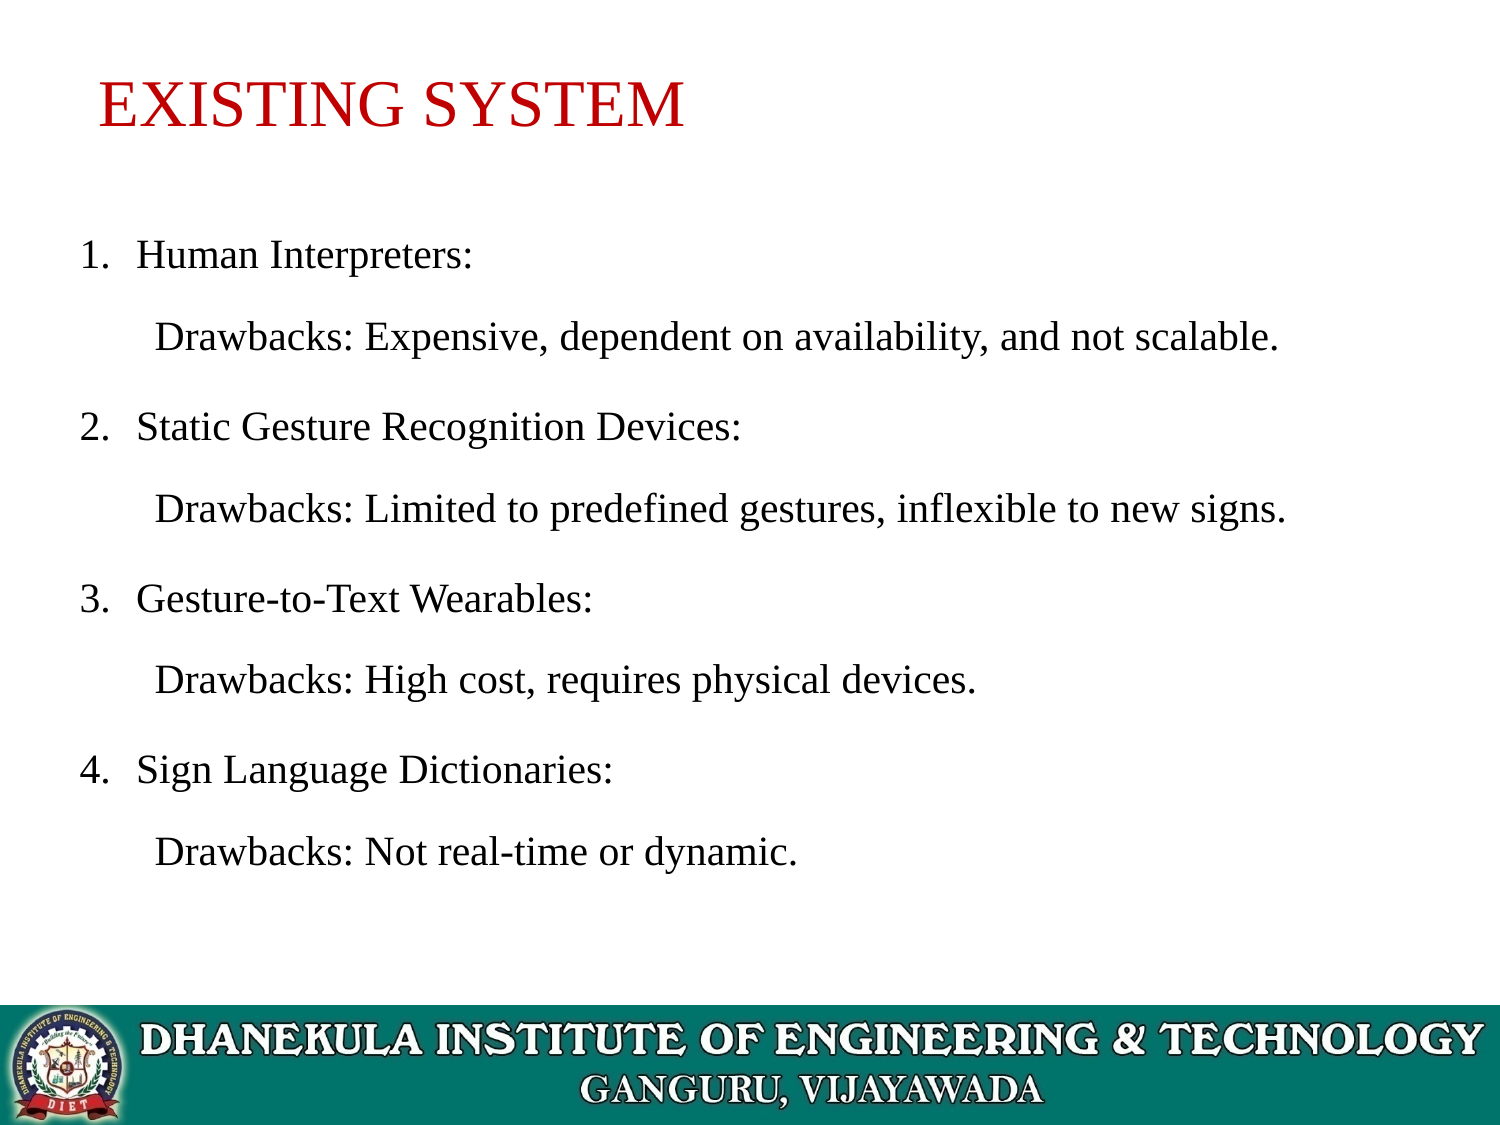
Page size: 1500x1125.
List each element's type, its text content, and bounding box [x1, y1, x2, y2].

list EXISTING SYSTEM Human Interpreters: Drawbacks: Expensive, dependent on availability, and not scalable. Static Gesture Recognition Devices: Drawbacks: Limited to predefined gestures, inflexible to new signs. Gesture-to-Text Wearables: Drawbacks: High cost, requires physical devices. Sign Language Dictionaries: Drawbacks: Not real-time or dynamic. [64, 54, 1472, 988]
picture [0, 1005, 1500, 1125]
